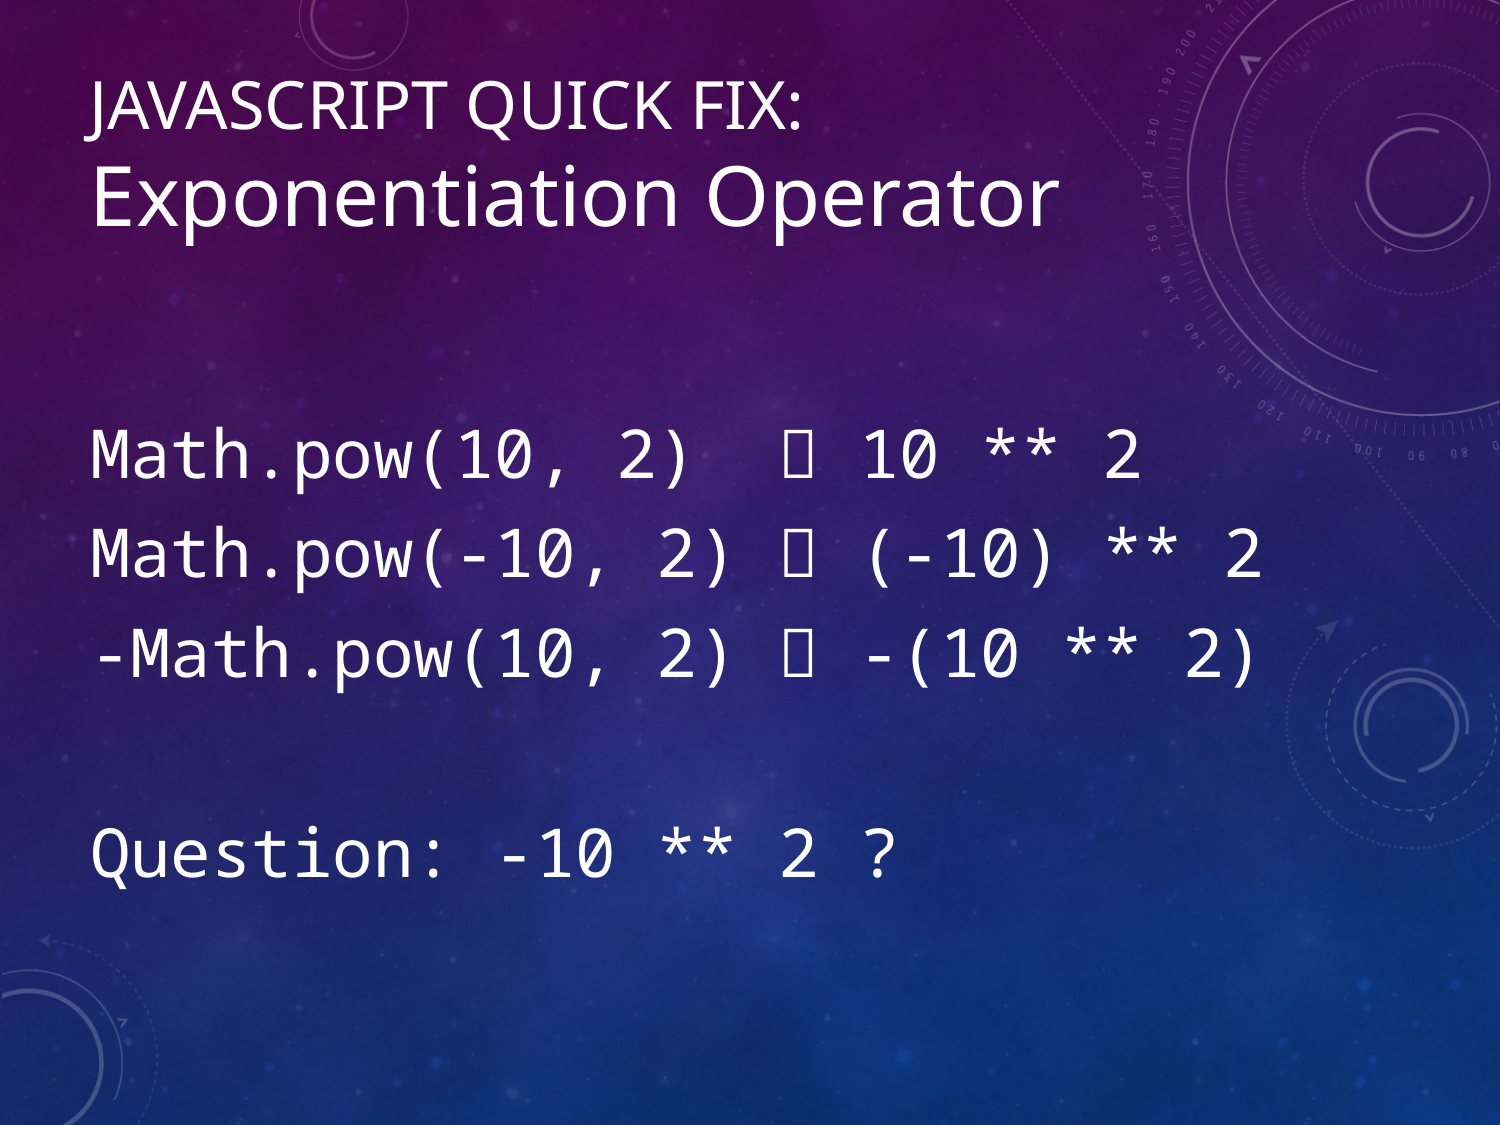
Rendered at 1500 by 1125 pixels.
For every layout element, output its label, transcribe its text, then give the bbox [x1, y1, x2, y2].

picture [0, 0, 1500, 1125]
list Math.pow(10, 2)  10 ** 2 Math.pow(-10, 2)  (-10) ** 2 -Math.pow(10, 2)  -(10 ** 2) Question: -10 ** 2 ? [75, 351, 1350, 950]
text_box JAVASCRIPT QUICK FIX: Exponentiation Operator [75, 55, 1380, 251]
